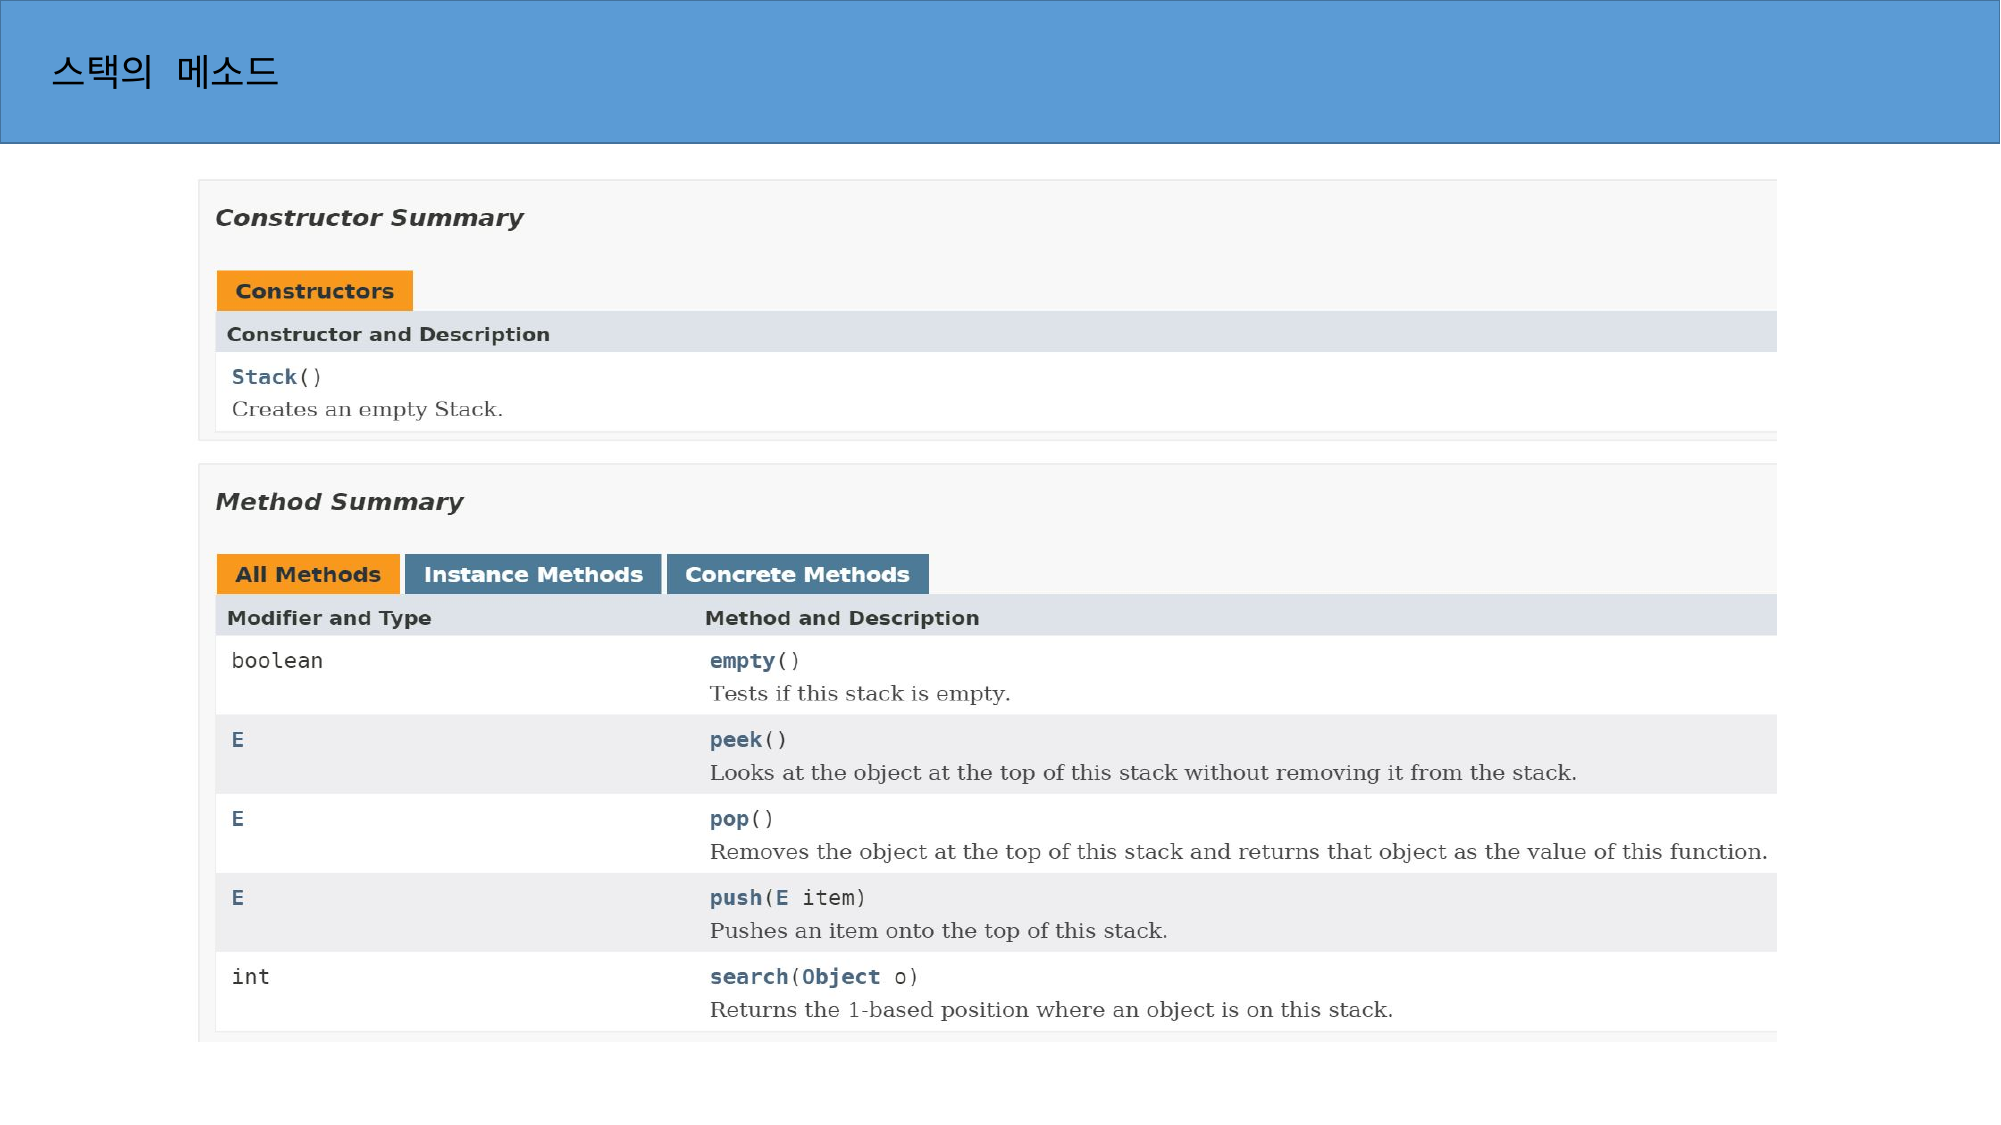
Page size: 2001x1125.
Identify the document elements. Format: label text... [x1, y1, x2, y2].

text_box [0, 0, 2000, 144]
text_box 스택의 메소드 [37, 41, 1399, 101]
picture [192, 168, 1777, 1042]
